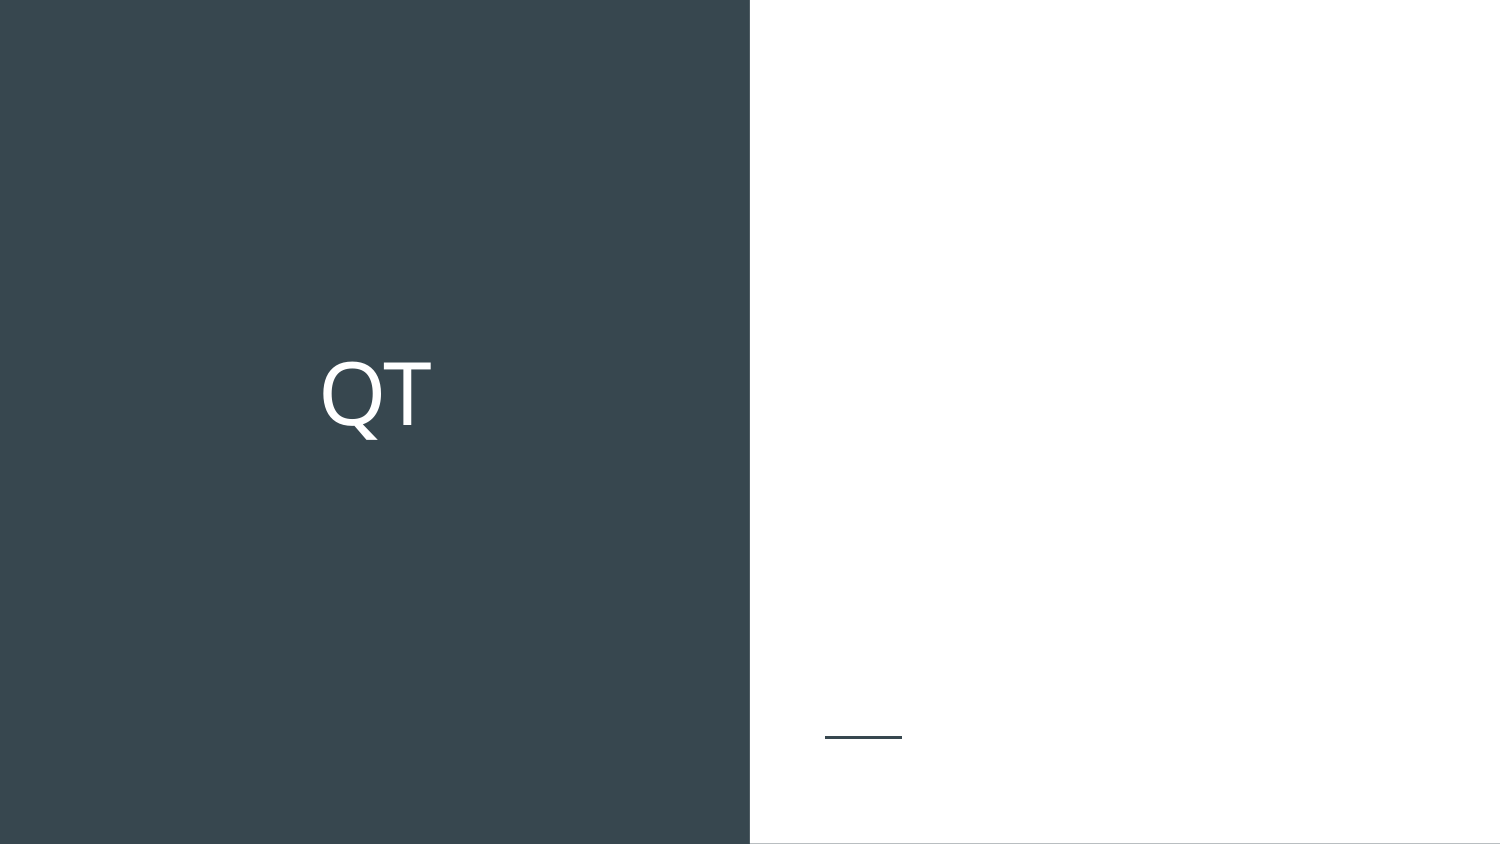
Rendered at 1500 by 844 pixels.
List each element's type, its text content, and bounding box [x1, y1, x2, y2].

title QT [43, 177, 708, 458]
